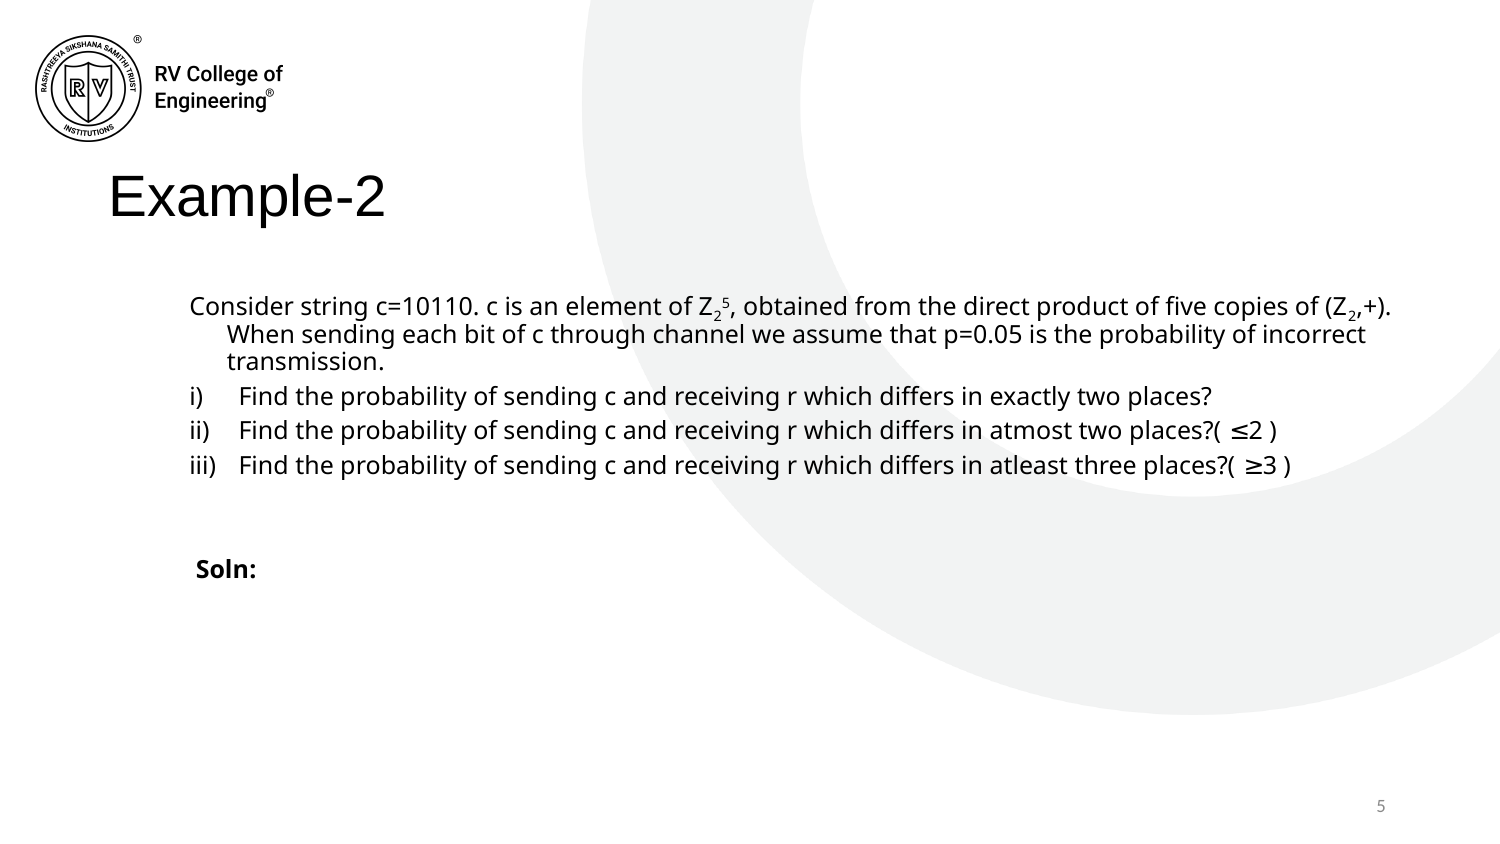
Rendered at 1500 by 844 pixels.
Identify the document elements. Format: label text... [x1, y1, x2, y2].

picture [0, 0, 1500, 844]
title Example-2 [97, 149, 1391, 247]
list Consider string c=10110. c is an element of Z25, obtained from the direct product of five copies of (Z2,+). When sending each bit of c through channel we assume that p=0.05 is the probability of incorrect transmission. Find the probability of sending c and receiving r which differs in exactly two places? Find the probability of sending c and receiving r which differs in atmost two places?( ≤2 ) Find the probability of sending c and receiving r which differs in atleast three places?( ≥3 ) Soln: [103, 285, 1404, 754]
slide_number 5 [1059, 782, 1397, 827]
